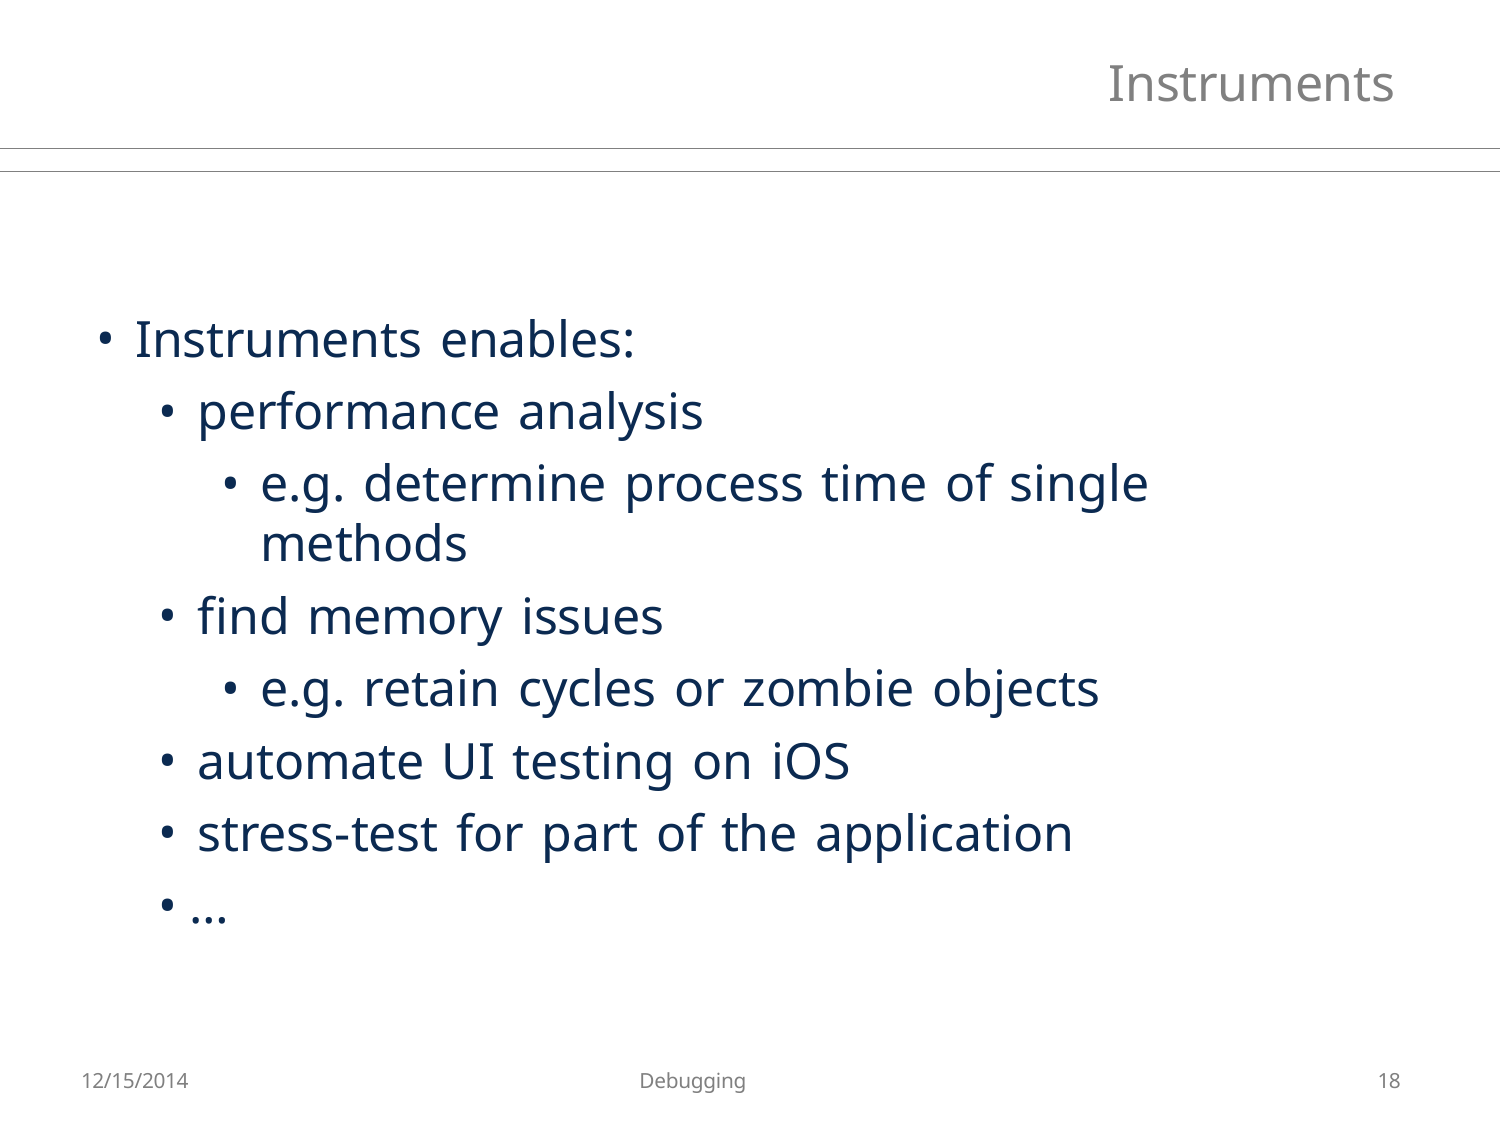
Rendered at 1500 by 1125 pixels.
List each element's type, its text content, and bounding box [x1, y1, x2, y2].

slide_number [78, 1067, 208, 1125]
slide_number 18 [1373, 1067, 1417, 1125]
text_box Instruments enables: performance analysis e.g. determine process time of single methods find memory issues e.g. retain cycles or zombie objects automate UI testing on iOS stress-test for part of the application • … [93, 307, 1200, 934]
footer Debugging [637, 1067, 754, 1125]
title Instruments [82, 51, 1418, 240]
